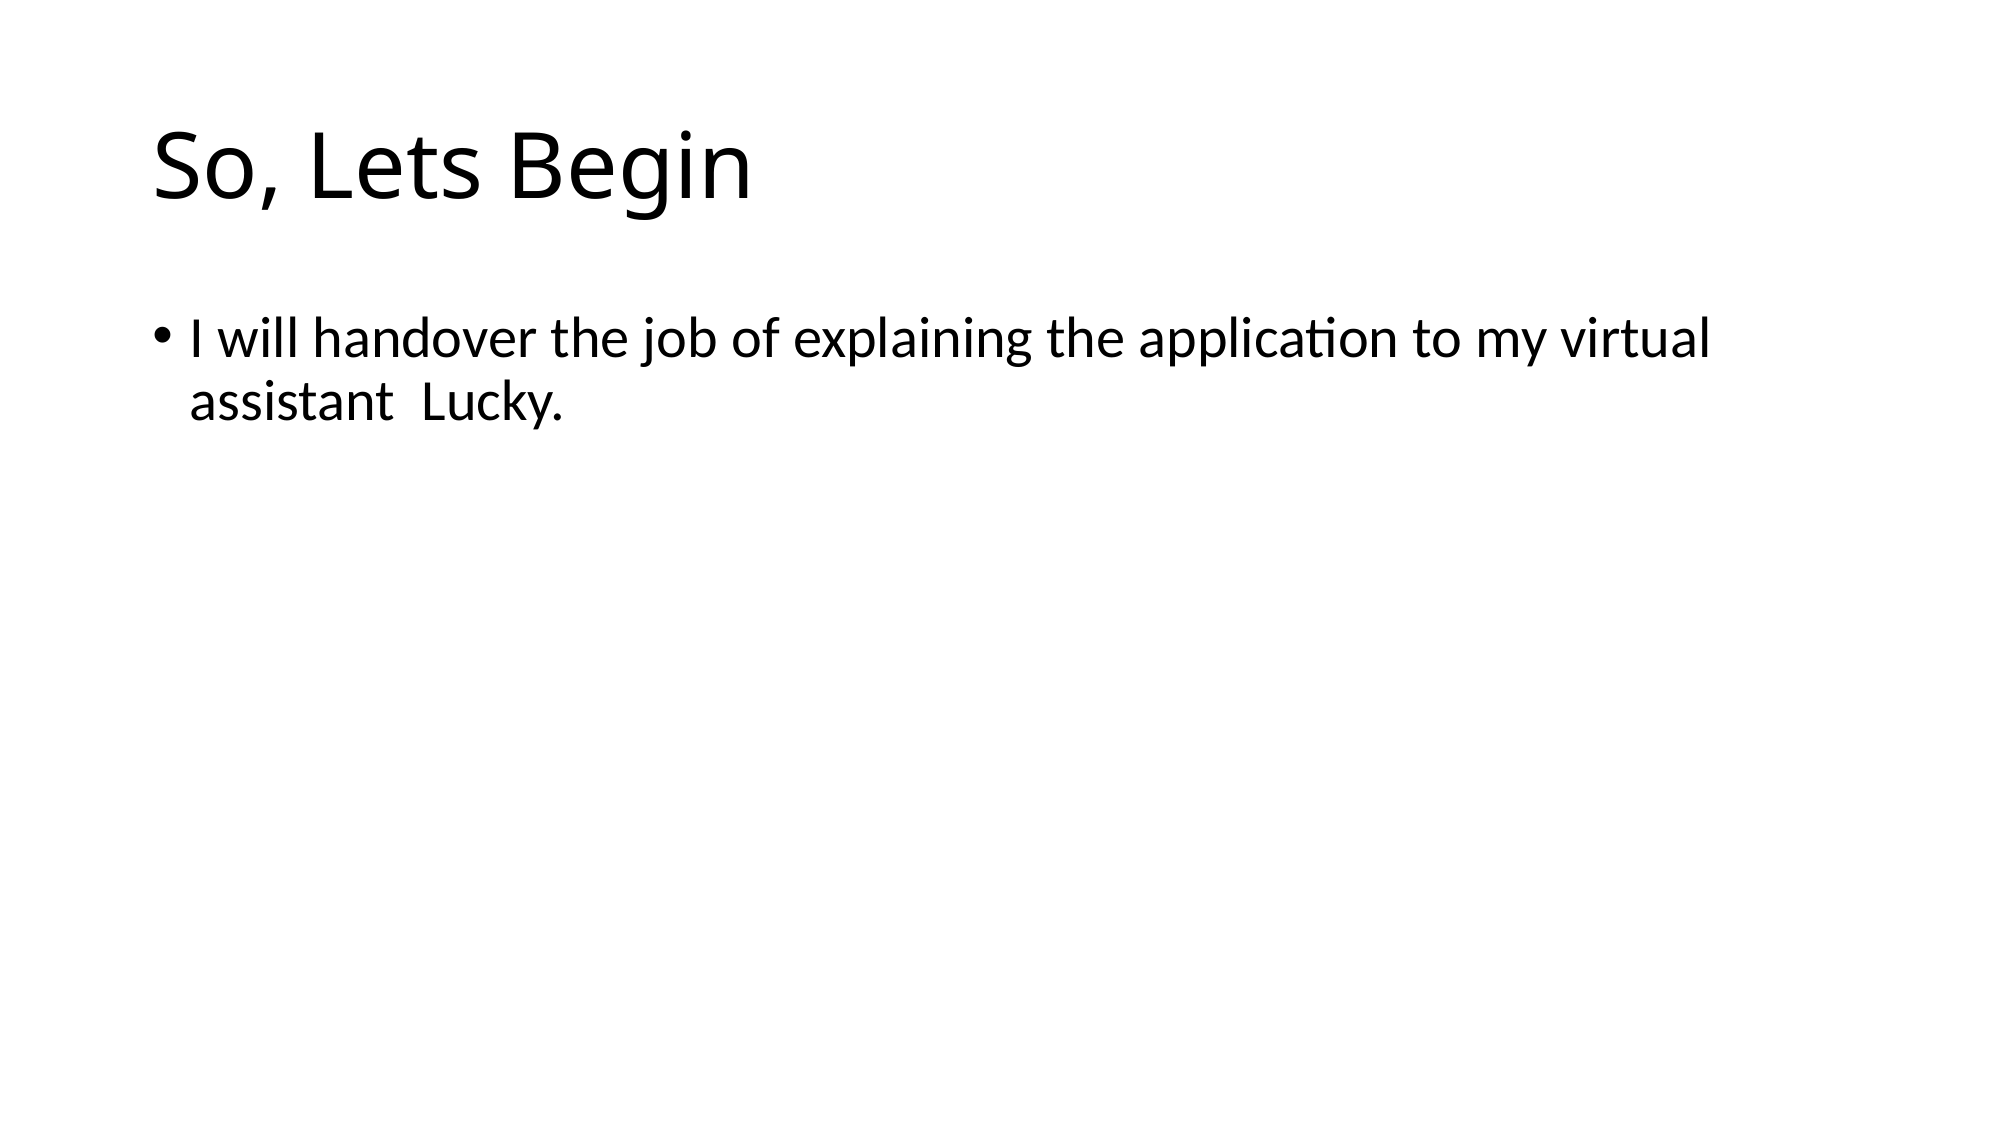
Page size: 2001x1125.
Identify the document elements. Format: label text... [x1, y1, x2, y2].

title So, Lets Begin [137, 59, 1863, 278]
list I will handover the job of explaining the application to my virtual assistant Lucky. [137, 299, 1863, 1014]
